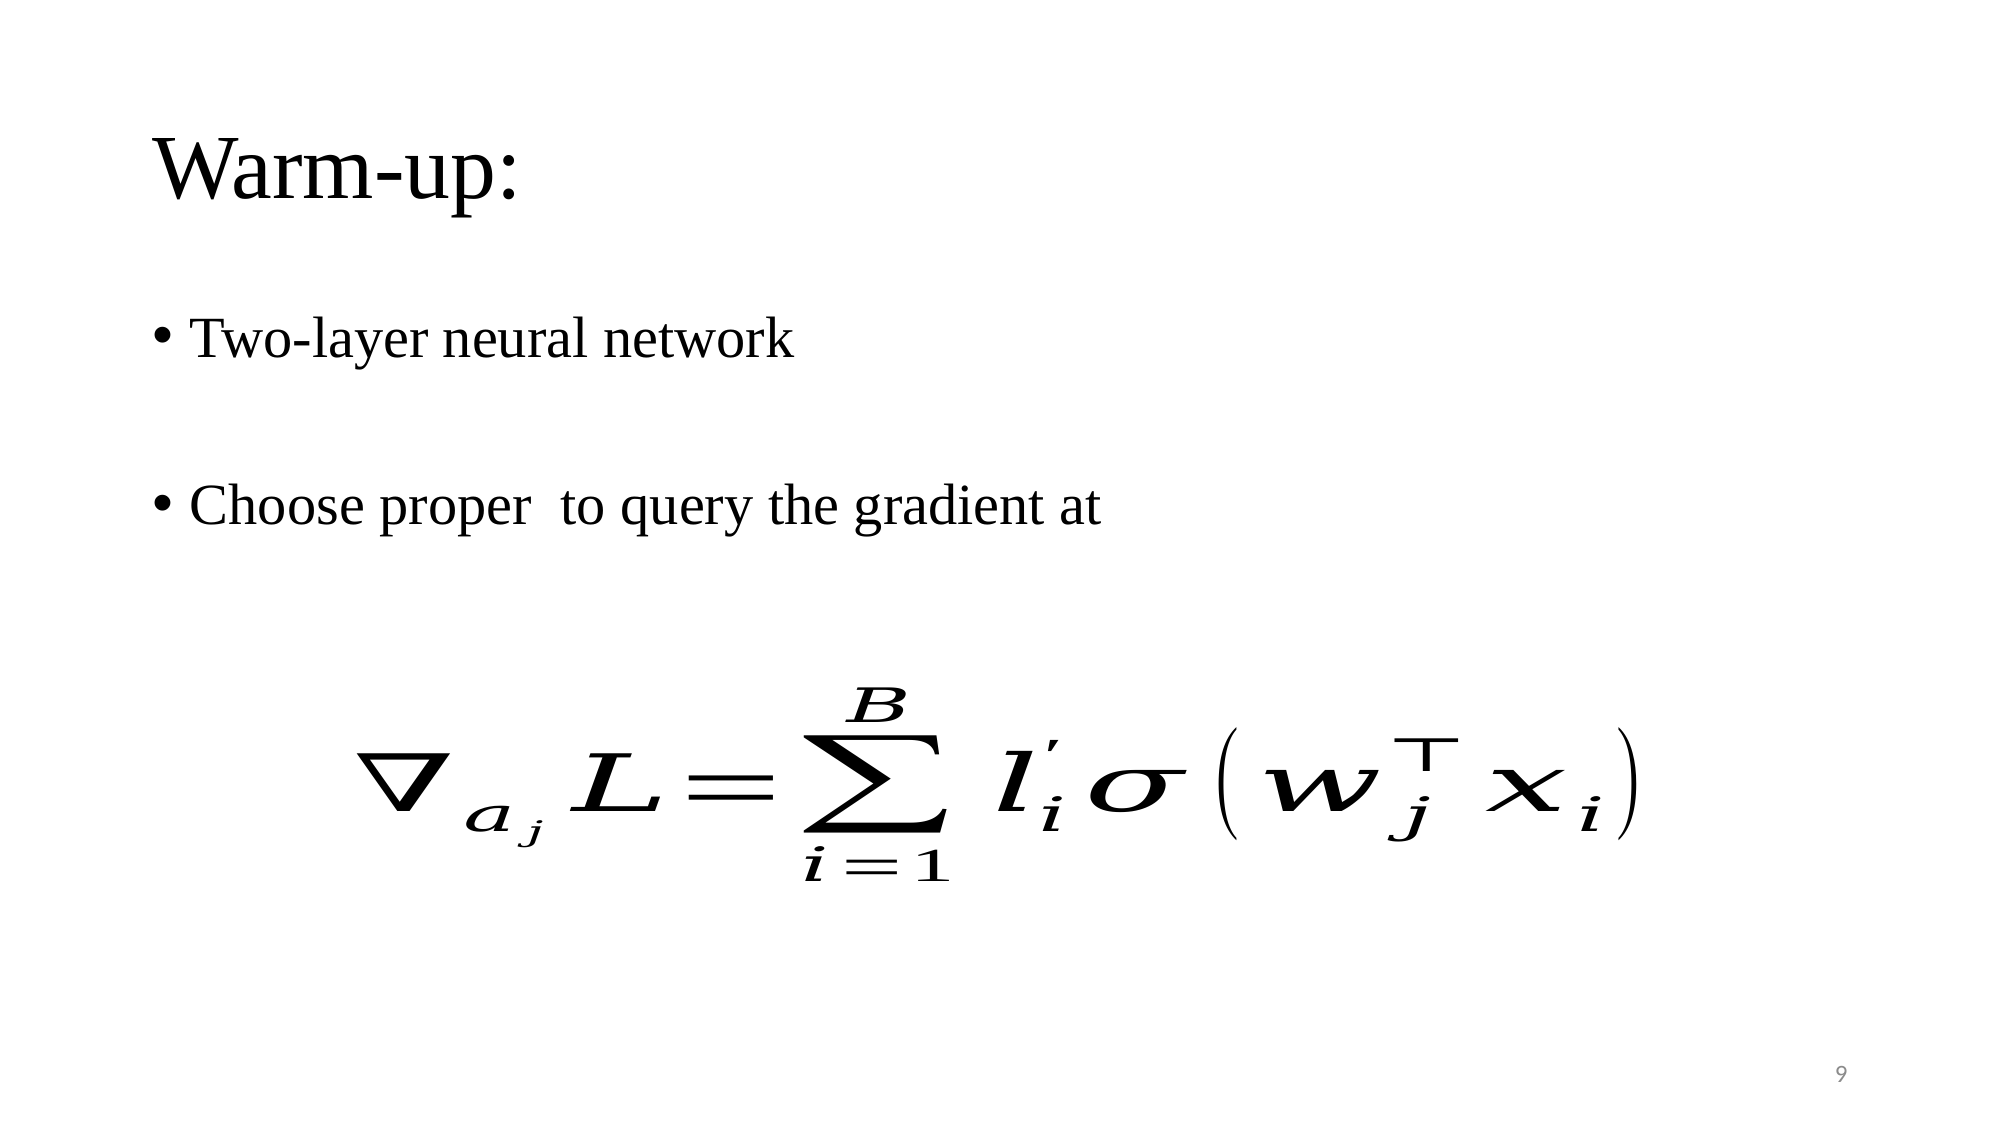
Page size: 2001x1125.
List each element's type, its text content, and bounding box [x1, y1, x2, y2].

slide_number 9 [1412, 1042, 1863, 1103]
title Warm-up: [137, 59, 1863, 278]
